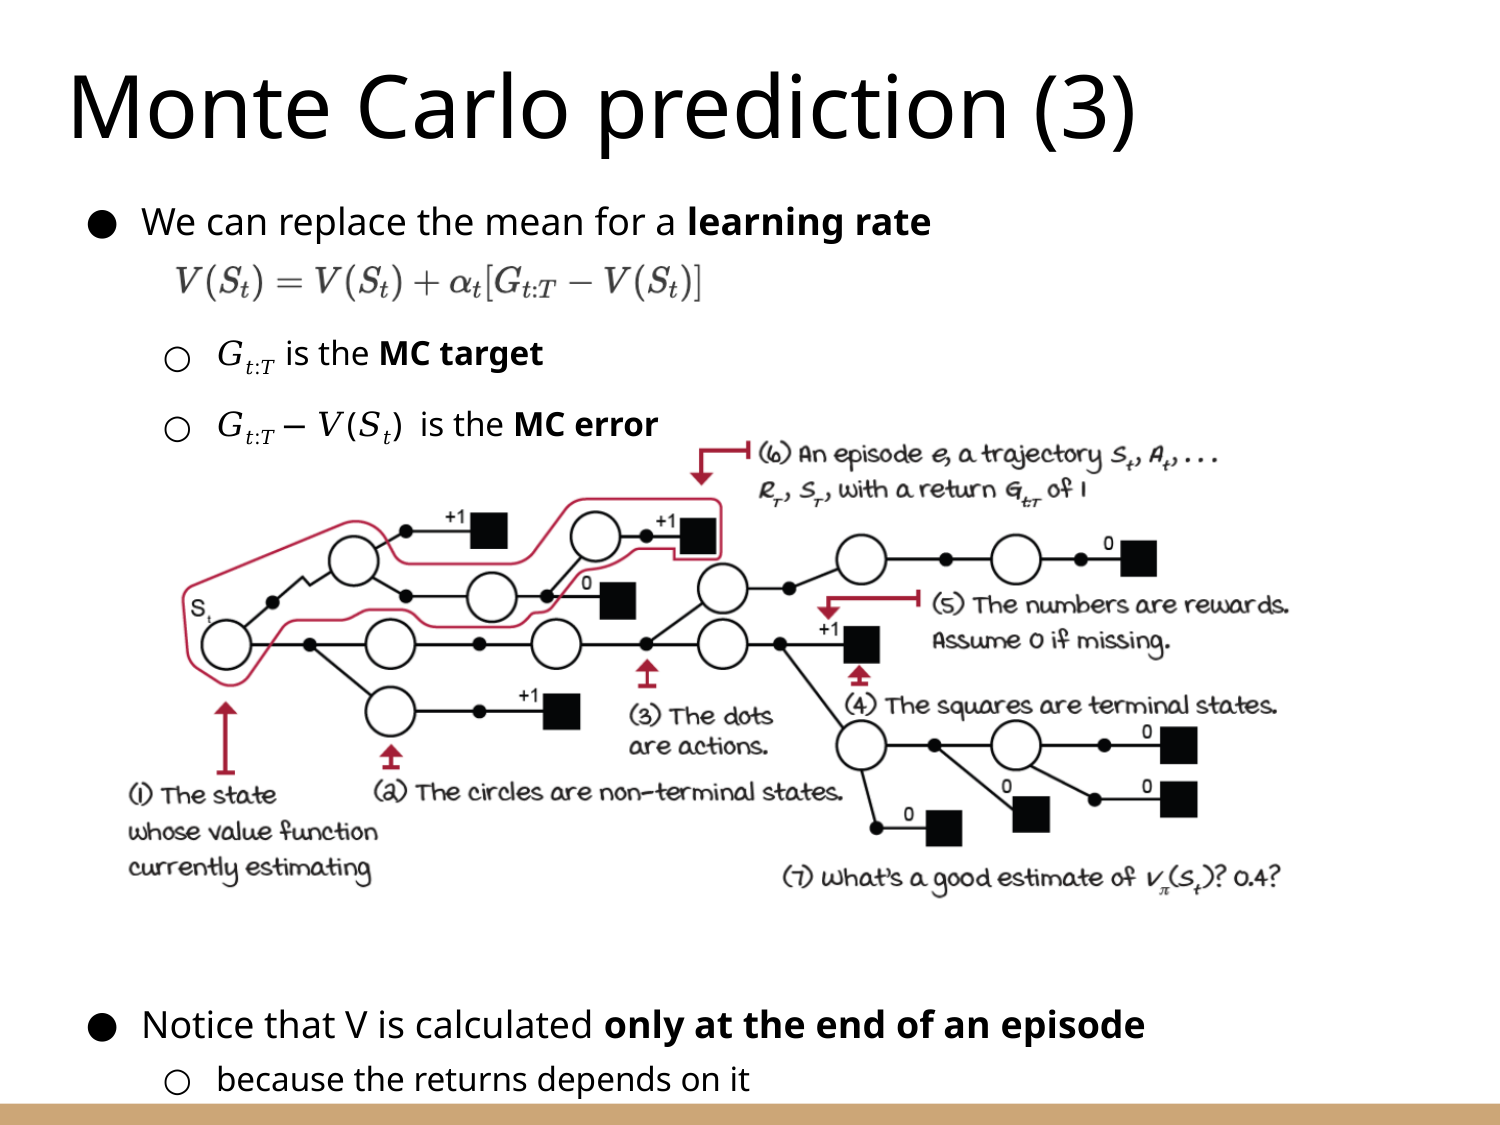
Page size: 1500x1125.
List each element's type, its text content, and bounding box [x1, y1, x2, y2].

title Monte Carlo prediction (3) [51, 69, 1449, 172]
list We can replace the mean for a learning rate 𝐺𝑡:𝑇 is the MC target 𝐺𝑡:𝑇 − 𝑉(𝑆𝑡) is the MC error Notice that V is calculated only at the end of an episode because the returns depends on it [51, 175, 1463, 1079]
picture [66, 406, 1332, 909]
picture [162, 246, 719, 325]
